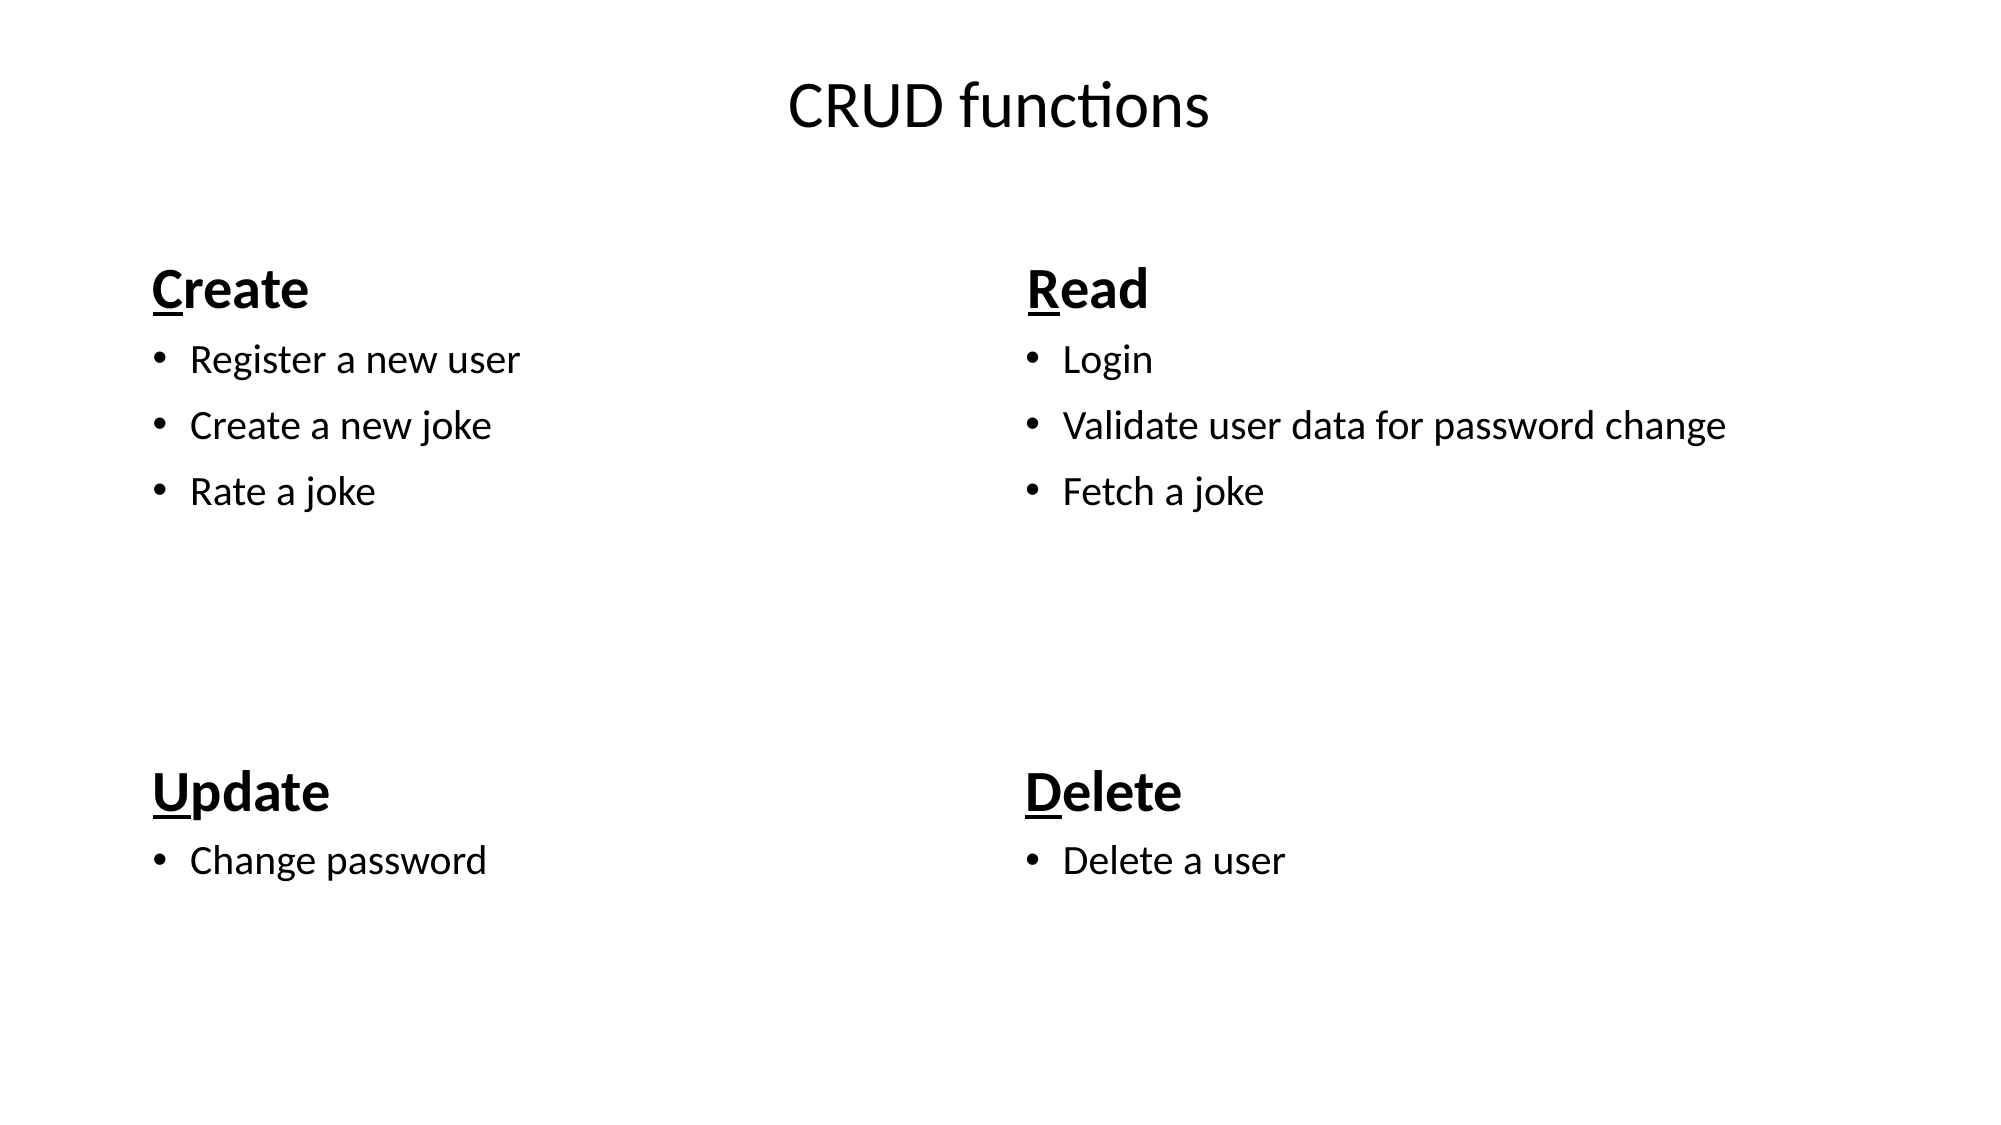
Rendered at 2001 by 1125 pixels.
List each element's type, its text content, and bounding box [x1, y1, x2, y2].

list Register a new user Create a new joke Rate a joke [137, 329, 984, 655]
text_box CRUD functions [0, 3, 2000, 149]
text_box Change password [137, 831, 984, 927]
list Delete [1010, 755, 1857, 831]
list Update [137, 755, 984, 831]
list Login Validate user data for password change Fetch a joke [1010, 329, 1861, 655]
list Create [137, 252, 984, 329]
text_box Read [1012, 252, 1859, 329]
text_box Delete a user [1010, 831, 1857, 927]
